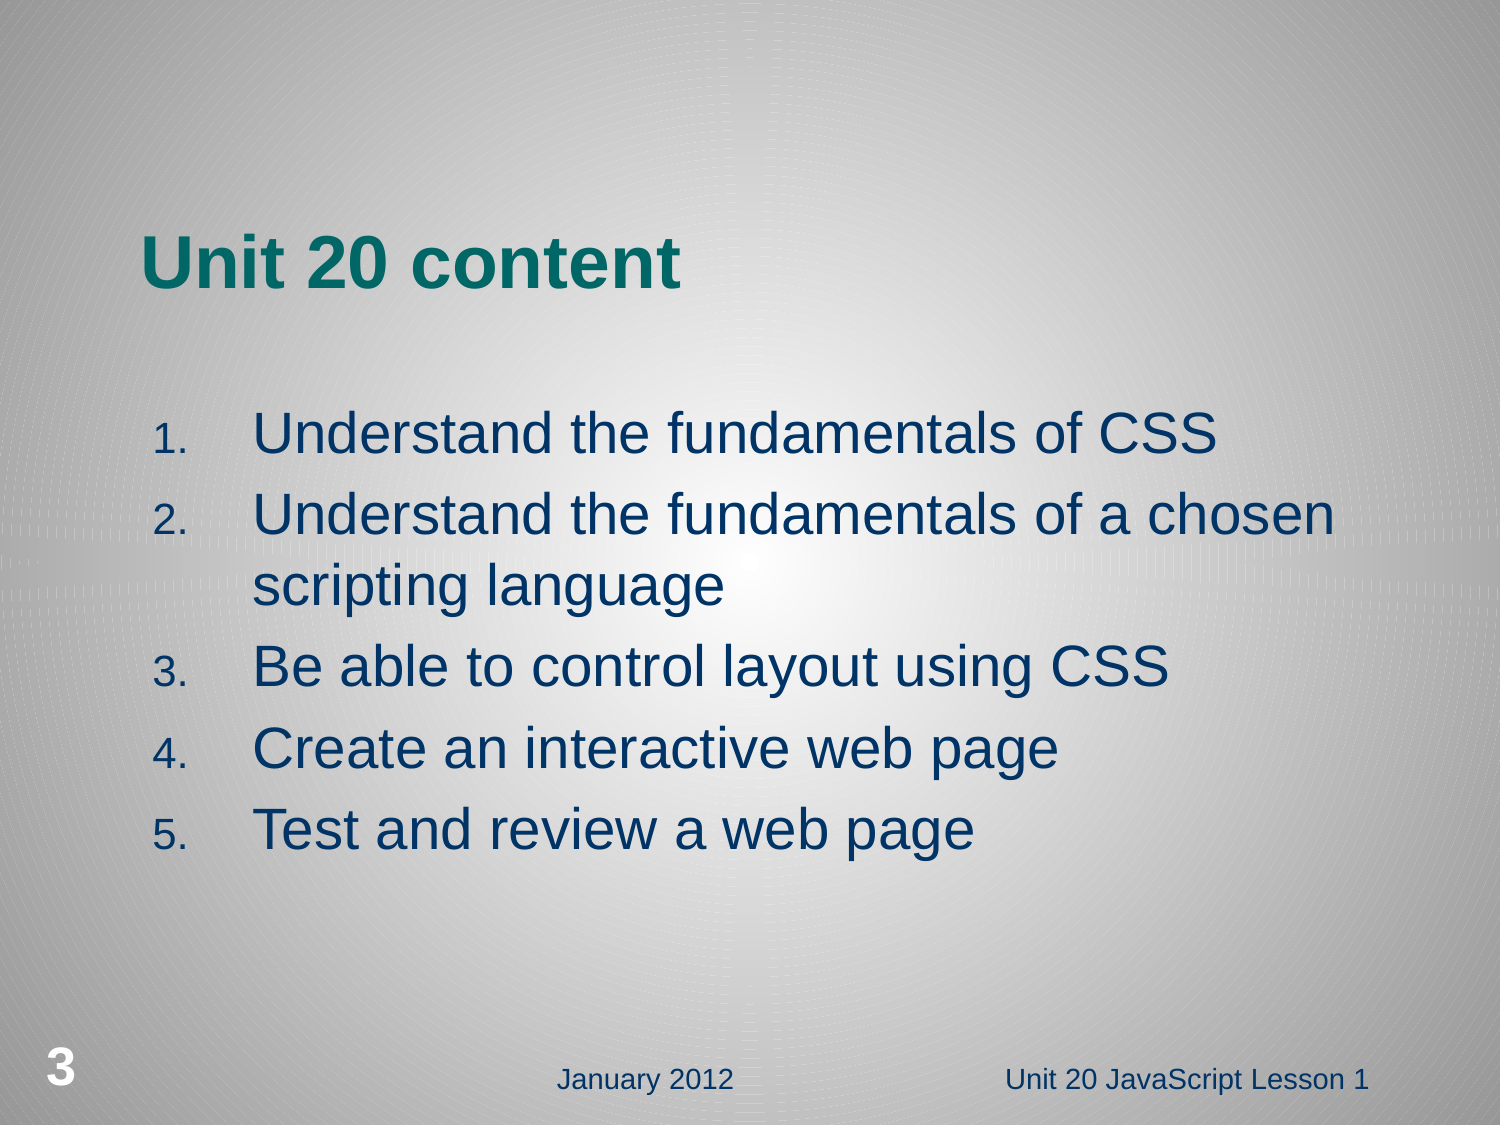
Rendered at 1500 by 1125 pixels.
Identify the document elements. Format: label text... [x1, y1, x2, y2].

slide_number 3 [13, 1023, 111, 1105]
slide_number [399, 1025, 750, 1103]
title Unit 20 content [125, 125, 1425, 313]
list Understand the fundamentals of CSS Understand the fundamentals of a chosen scripting language Be able to control layout using CSS Create an interactive web page Test and review a web page [137, 387, 1400, 999]
footer Unit 20 JavaScript Lesson 1 [950, 1025, 1426, 1103]
